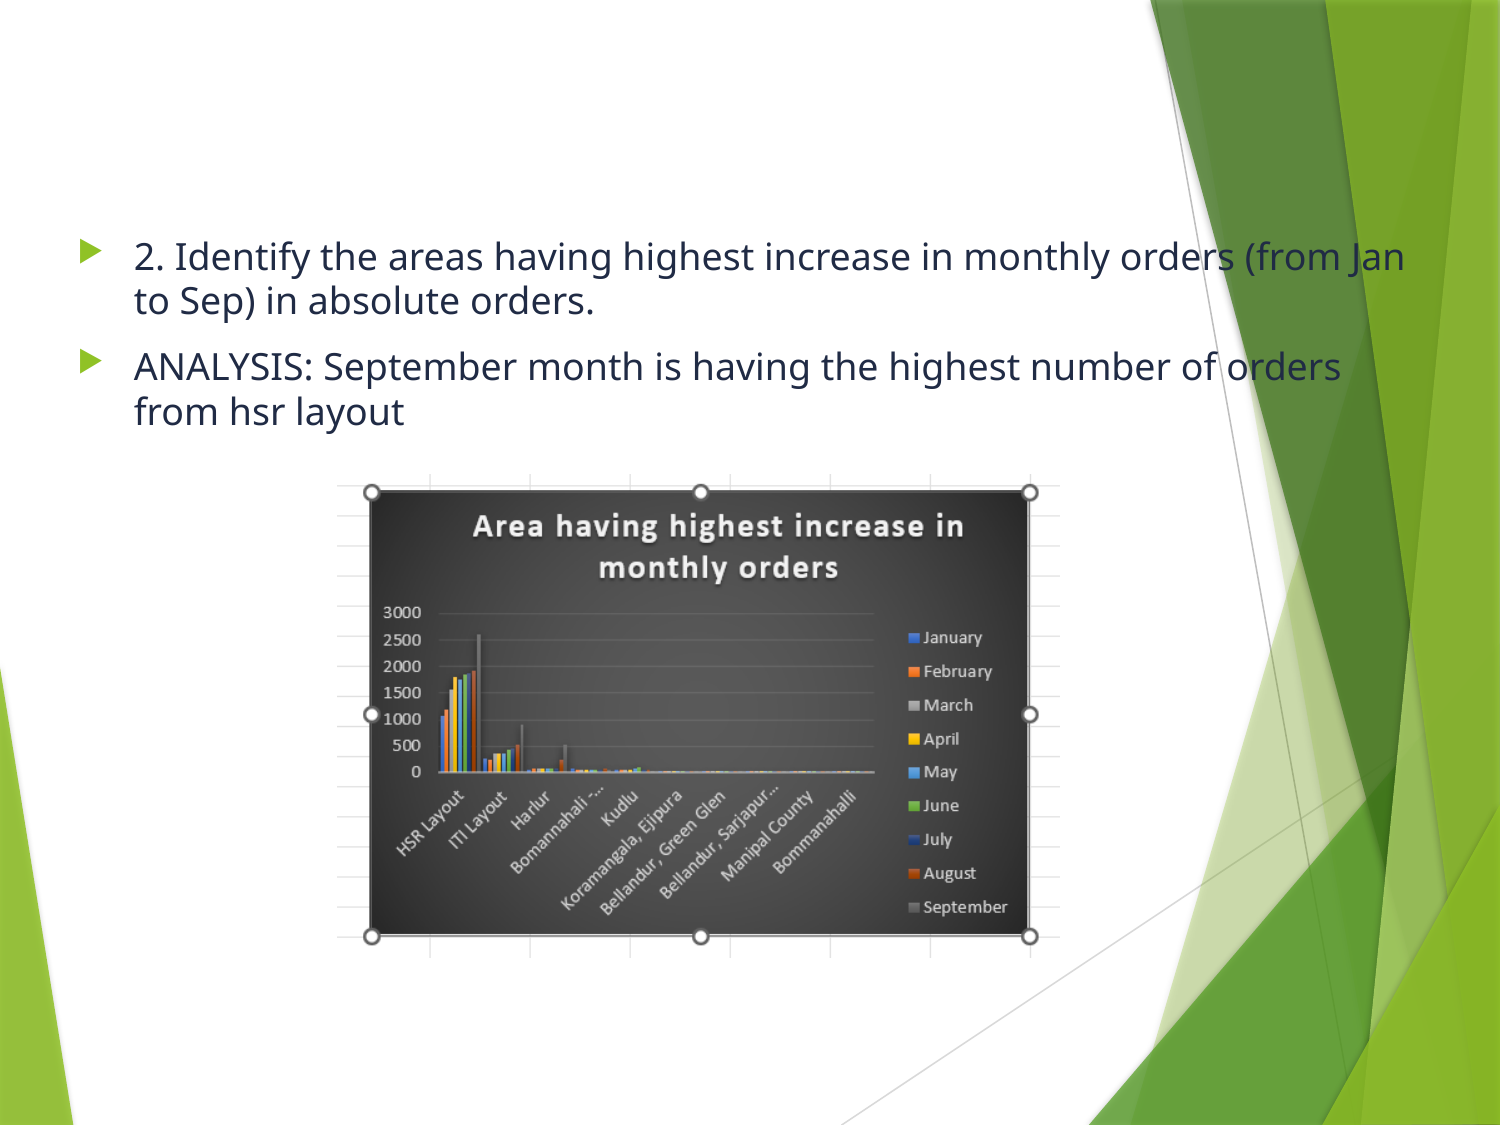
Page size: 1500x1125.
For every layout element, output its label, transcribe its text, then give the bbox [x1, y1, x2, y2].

picture [336, 474, 1061, 958]
list 2. Identify the areas having highest increase in monthly orders (from Jan to Sep) in absolute orders. ANALYSIS: September month is having the highest number of orders from hsr layout [62, 224, 1438, 913]
